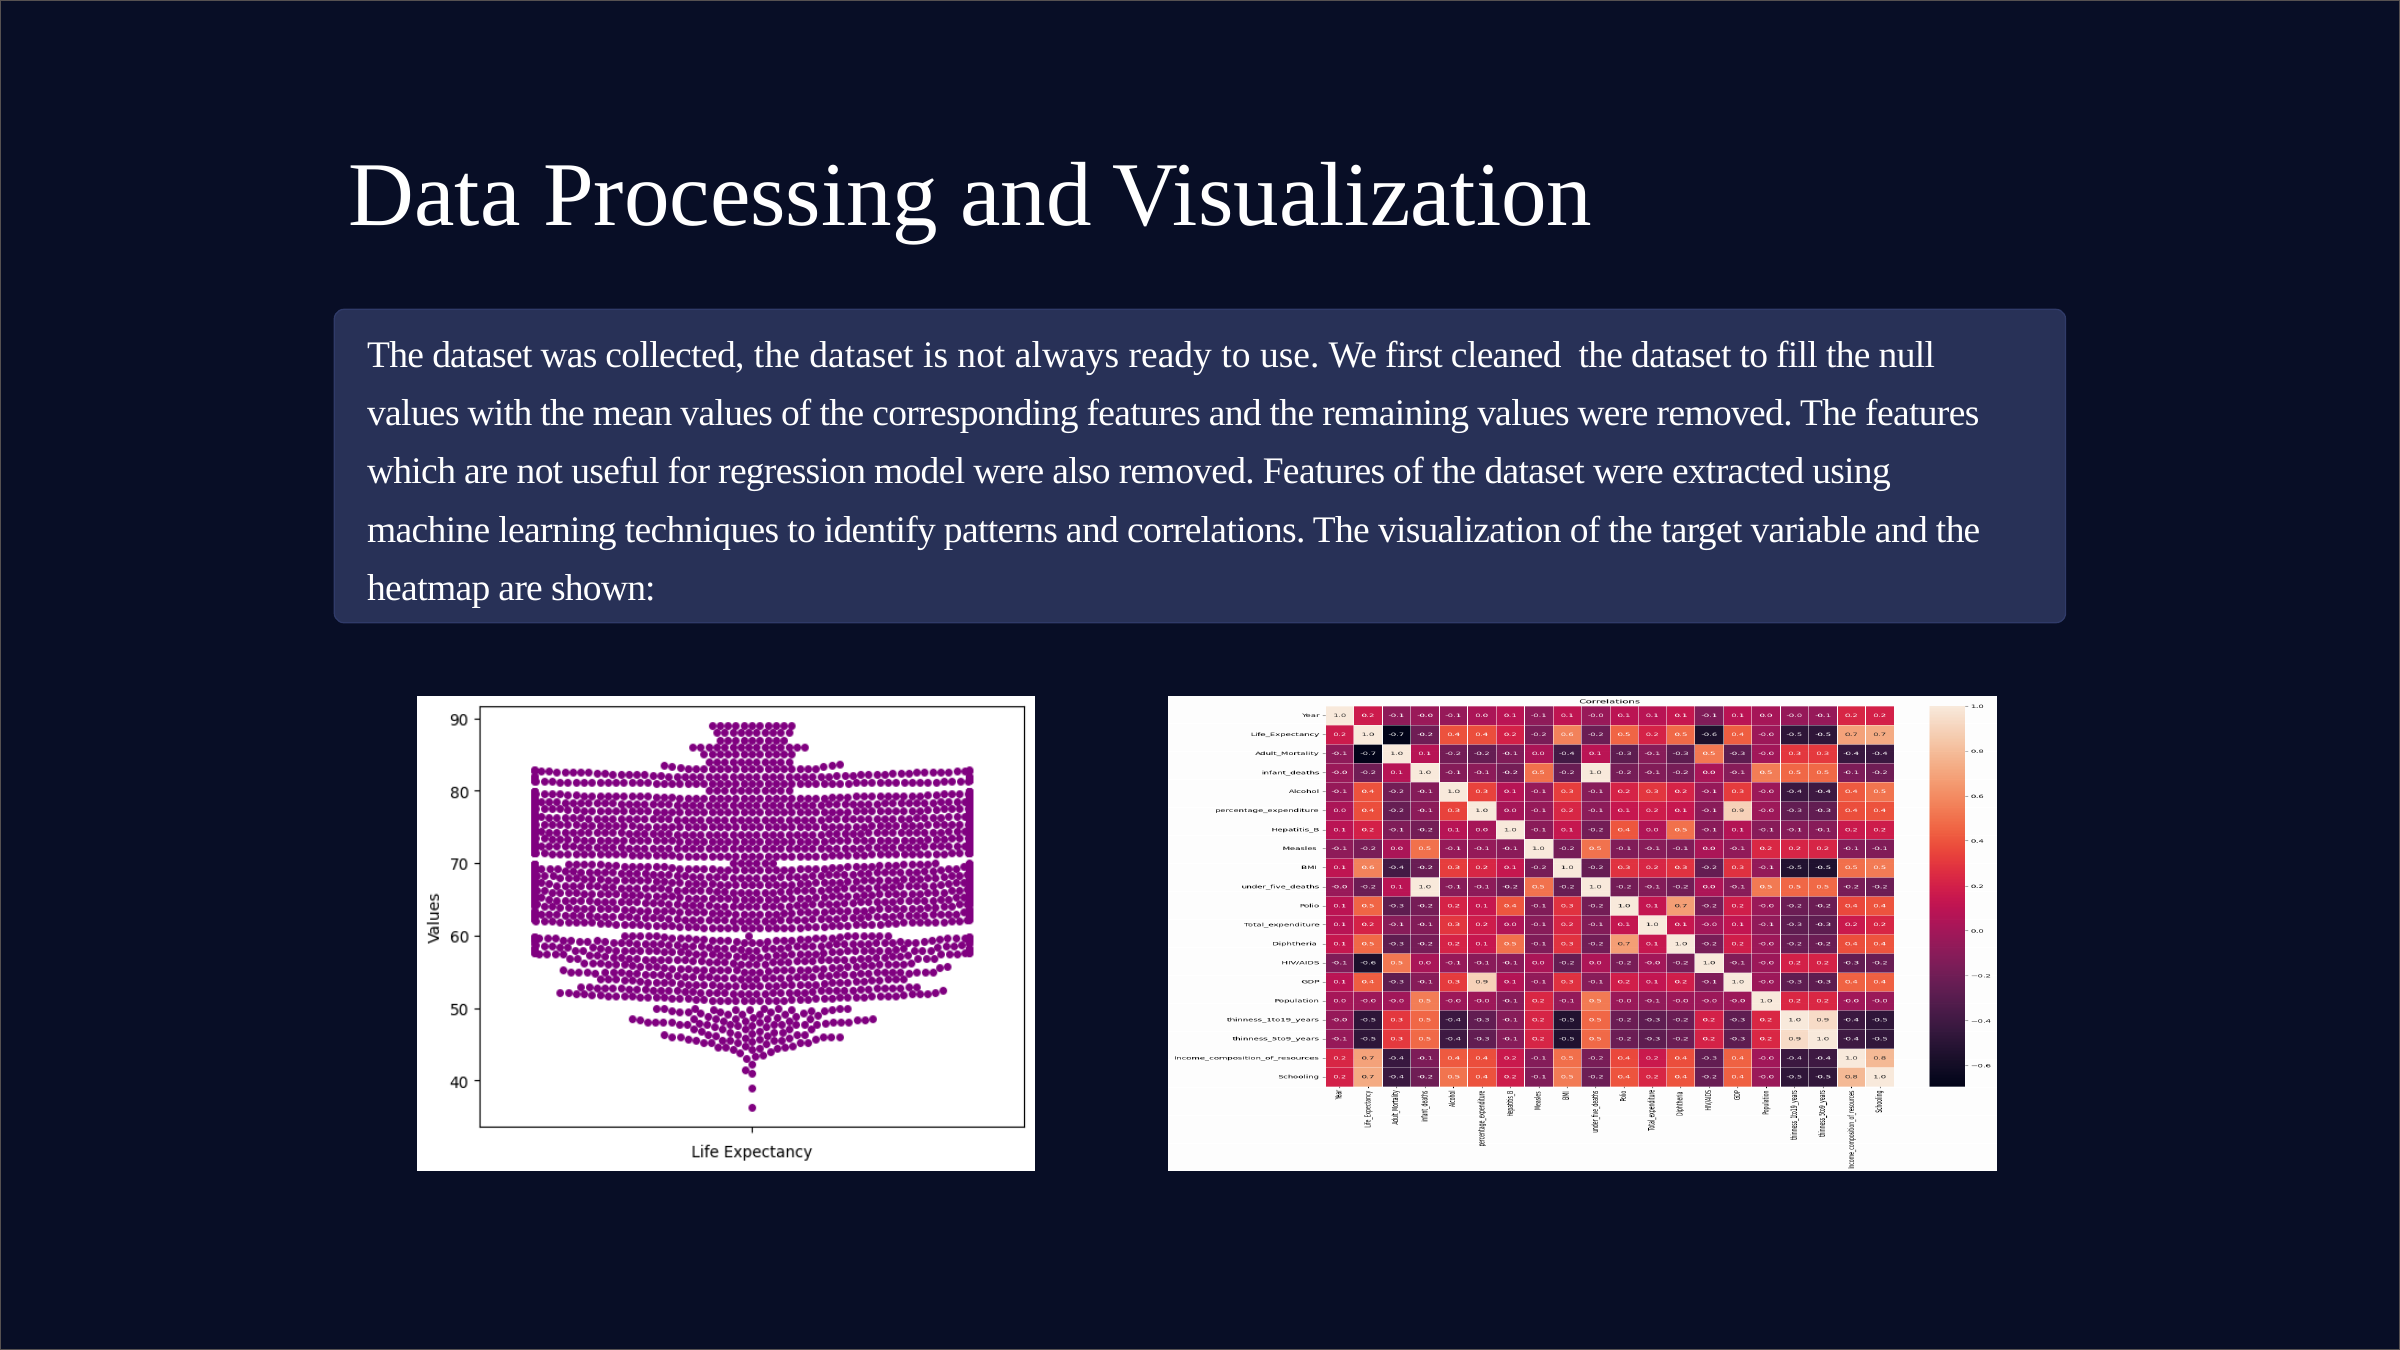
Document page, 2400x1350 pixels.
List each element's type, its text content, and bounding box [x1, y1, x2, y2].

text_box [334, 309, 2066, 623]
picture [417, 696, 1035, 1171]
text_box Data Processing and Visualization [334, 122, 1064, 236]
text_box [0, 0, 2400, 1350]
text_box The dataset was collected, the dataset is not always ready to use. We first cleaned the dataset to fill the null values with the mean values of the corresponding features and the remaining values were removed. The features which are not useful for regression model were also removed. Features of the dataset were extracted using machine learning techniques to identify patterns and correlations. The visualization of the target variable and the heatmap are shown: [352, 309, 2009, 426]
picture [1168, 696, 1997, 1171]
